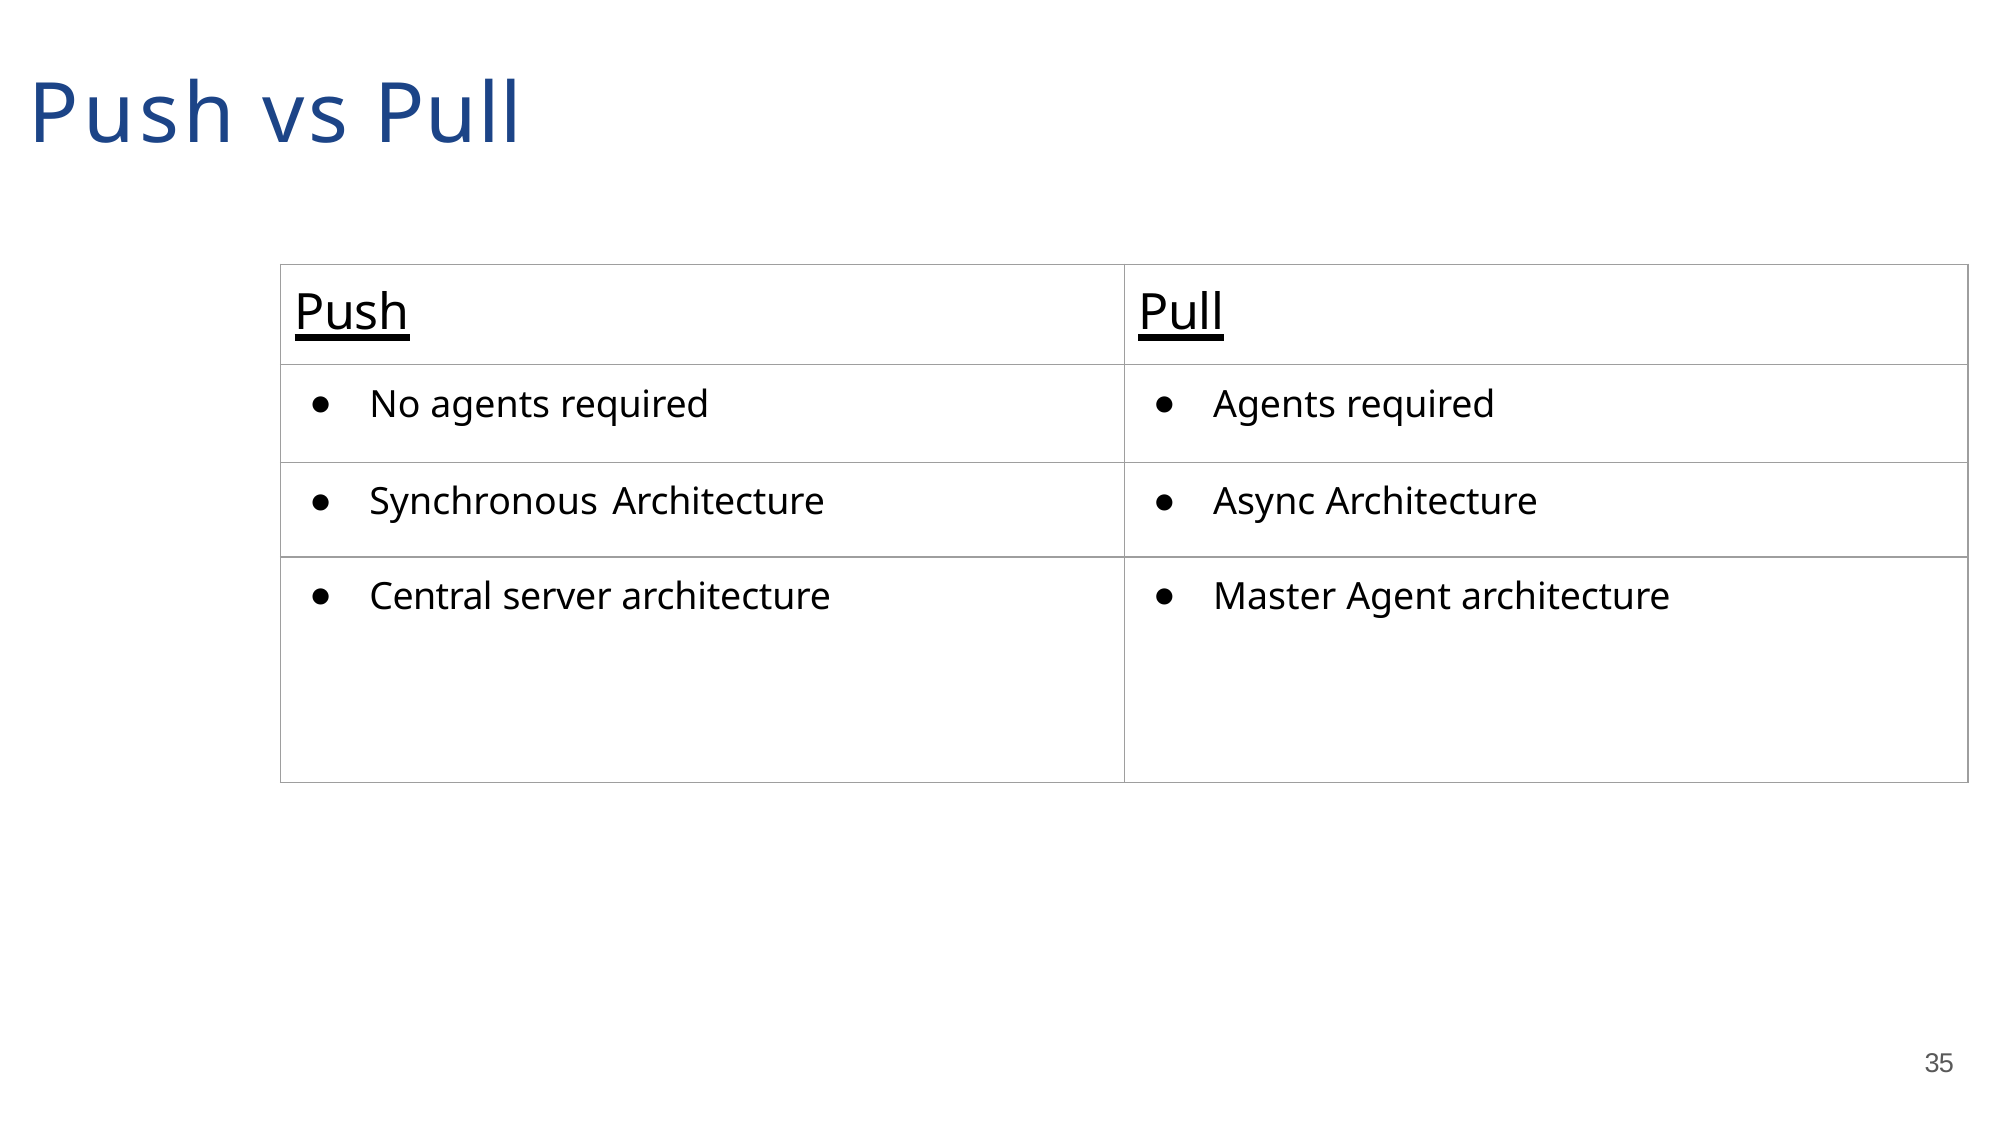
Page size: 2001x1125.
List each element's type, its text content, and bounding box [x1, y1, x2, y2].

table_cell Central server architecture [281, 558, 1124, 782]
title Push vs Pull [26, 57, 640, 248]
table_header Pull [1125, 265, 1967, 364]
table_cell Async Architecture [1125, 463, 1967, 556]
table_header Push [281, 265, 1124, 364]
table_cell Synchronous Architecture [281, 463, 1124, 556]
table_cell Agents required [1125, 365, 1967, 462]
table_cell Master Agent architecture [1125, 558, 1967, 782]
slide_number 35 [1903, 1045, 1963, 1125]
table_cell No agents required [281, 365, 1124, 462]
